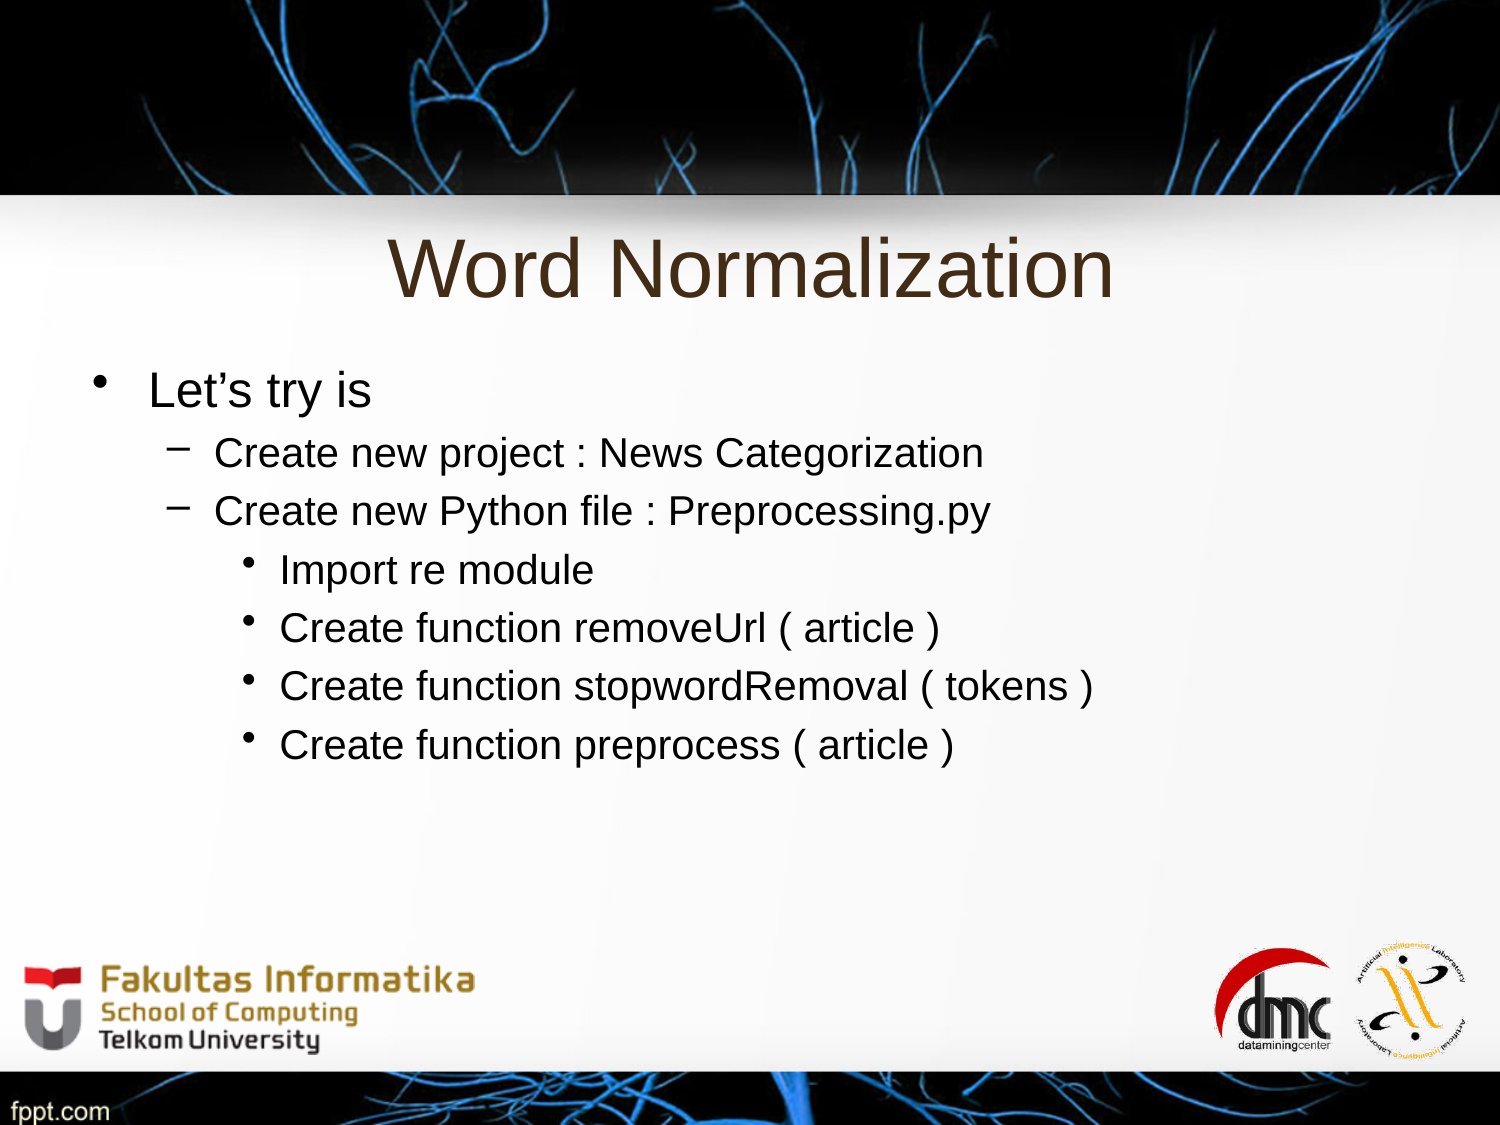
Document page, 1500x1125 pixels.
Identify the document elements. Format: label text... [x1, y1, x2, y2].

title Word Normalization [76, 215, 1427, 313]
picture [0, 0, 1500, 1125]
list Let’s try is Create new project : News Categorization Create new Python file : Preprocessing.py Import re module Create function removeUrl ( article ) Create function stopwordRemoval ( tokens ) Create function preprocess ( article ) [76, 350, 1427, 965]
